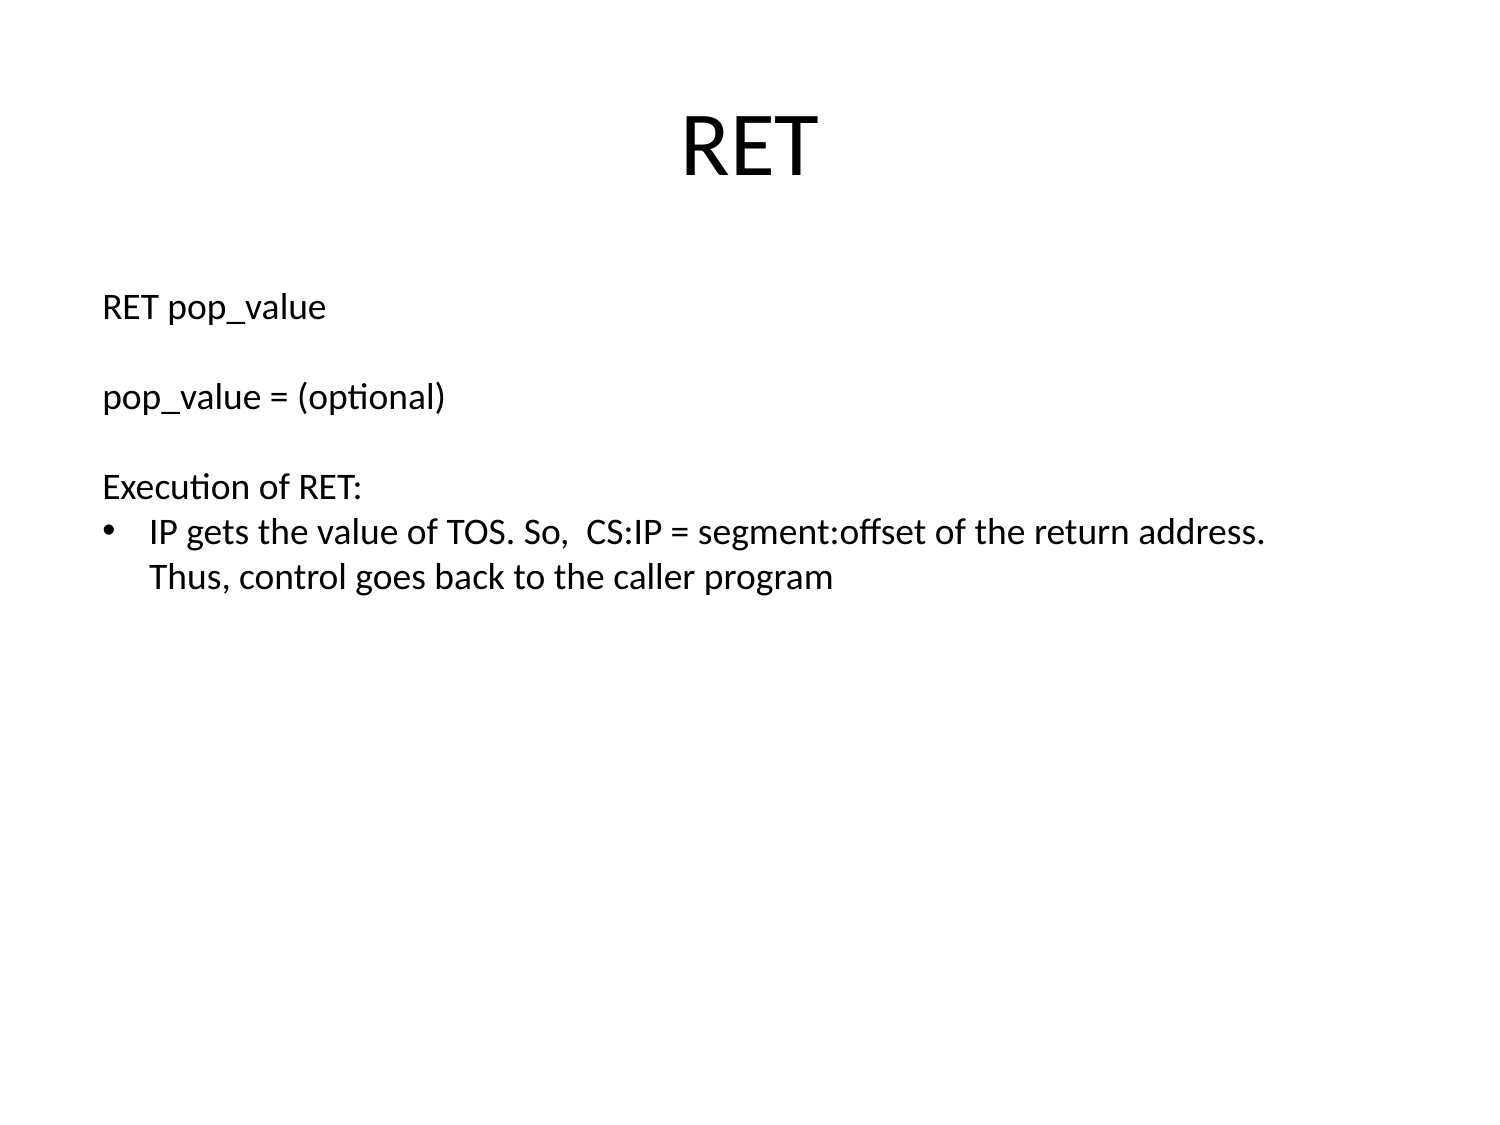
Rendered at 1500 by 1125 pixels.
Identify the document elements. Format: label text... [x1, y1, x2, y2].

title RET [75, 45, 1425, 233]
text_box RET pop_value pop_value = (optional) Execution of RET: IP gets the value of TOS. So, CS:IP = segment:offset of the return address. Thus, control goes back to the caller program [87, 274, 1325, 740]
